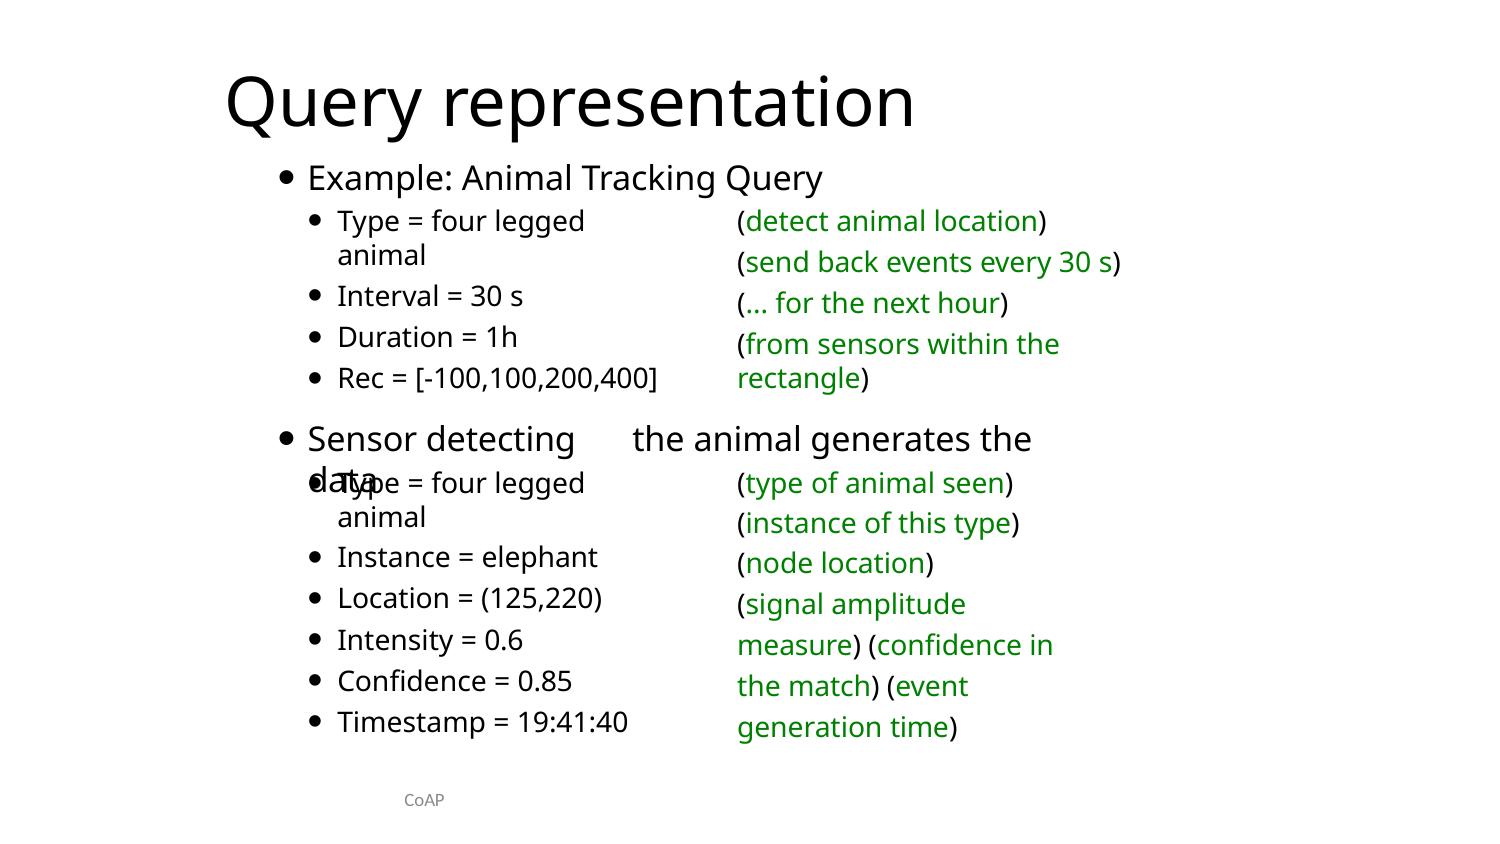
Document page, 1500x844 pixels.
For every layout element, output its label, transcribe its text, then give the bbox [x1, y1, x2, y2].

text_box (type of animal seen) (instance of this type) (node location) (signal amplitude measure) (confidence in the match) (event generation time) [735, 458, 1088, 743]
text_box Example: Animal Tracking Query [276, 155, 825, 198]
text_box Type = four legged animal Instance = elephant Location = (125,220) Intensity = 0.6 Confidence = 0.85 Timestamp = 19:41:40 [306, 464, 677, 738]
text_box Type = four legged animal Interval = 30 s Duration = 1h Rec = [-100,100,200,400] [306, 201, 677, 395]
title Query representation [223, 3, 1104, 170]
footer CoAP [276, 550, 572, 844]
text_box Sensor detecting the animal generates the data [276, 415, 1079, 500]
text_box (detect animal location) (send back events every 30 s) (... for the next hour) (from sensors within the rectangle) [735, 194, 1209, 394]
